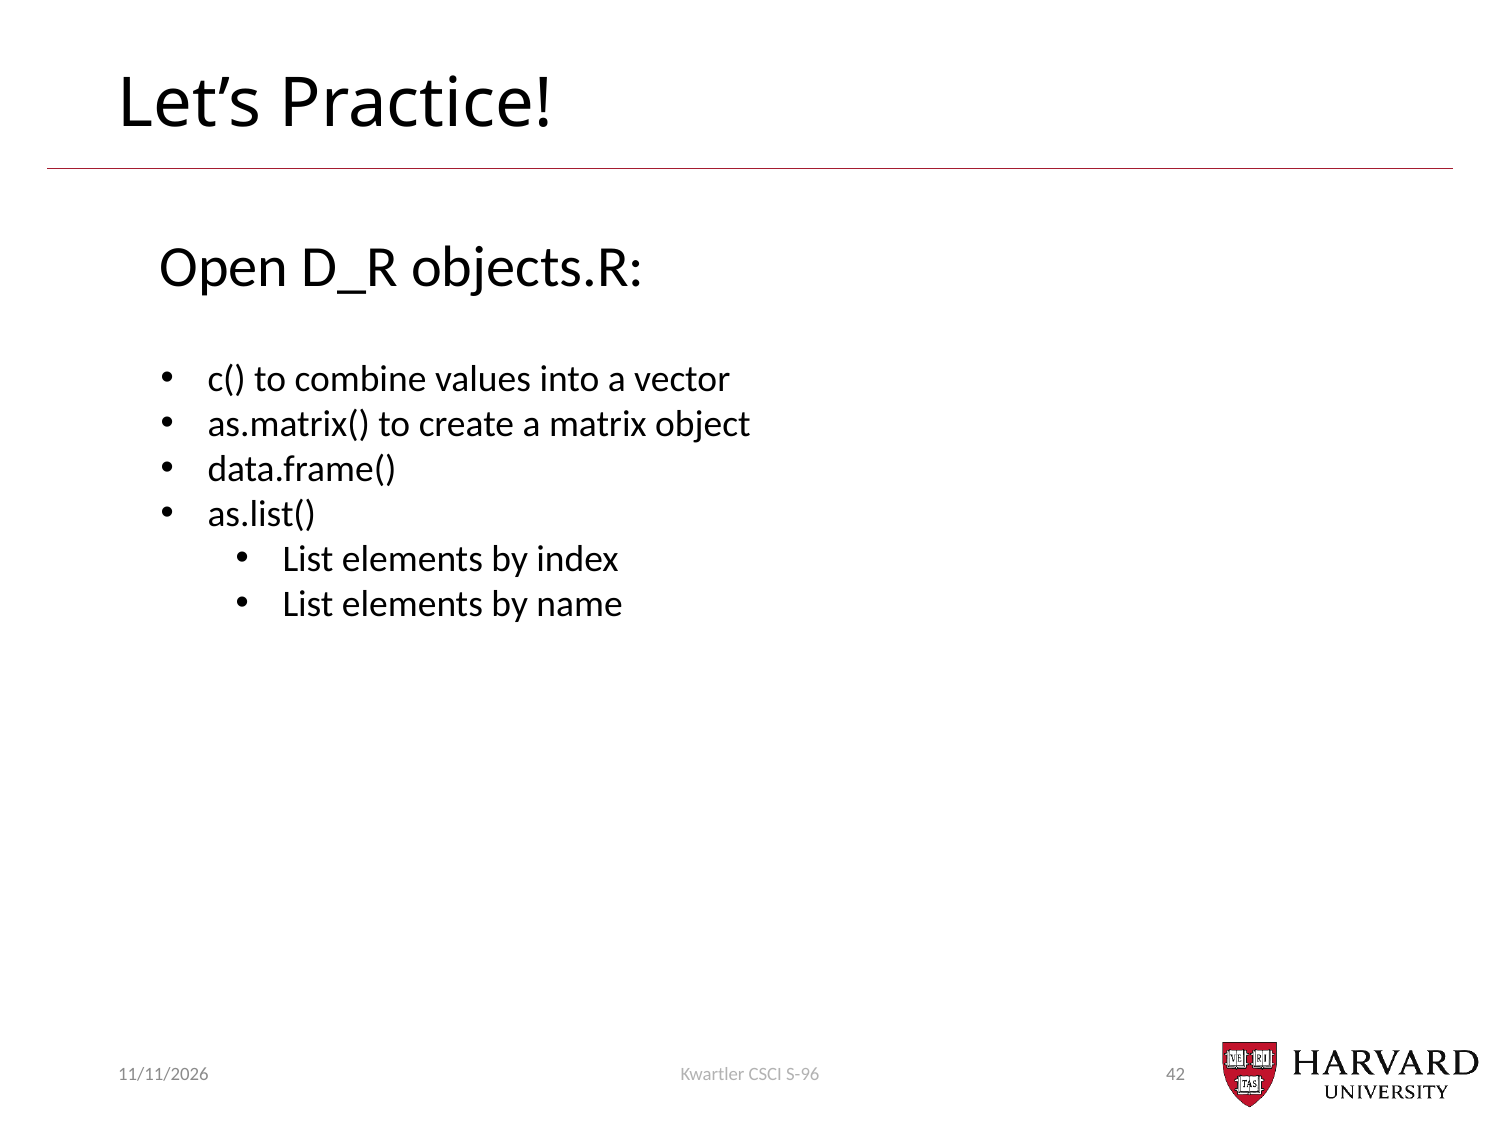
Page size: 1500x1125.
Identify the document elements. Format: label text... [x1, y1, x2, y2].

text_box Open D_R objects.R: [145, 220, 711, 306]
title Let’s Practice! [103, 59, 1397, 157]
text_box c() to combine values into a vector as.matrix() to create a matrix object data.frame() as.list() List elements by index List elements by name [145, 346, 767, 632]
footer Kwartler CSCI S-96 [496, 1042, 1004, 1103]
slide_number 42 [1059, 1042, 1200, 1103]
picture [1200, 1024, 1500, 1125]
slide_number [103, 1042, 441, 1103]
